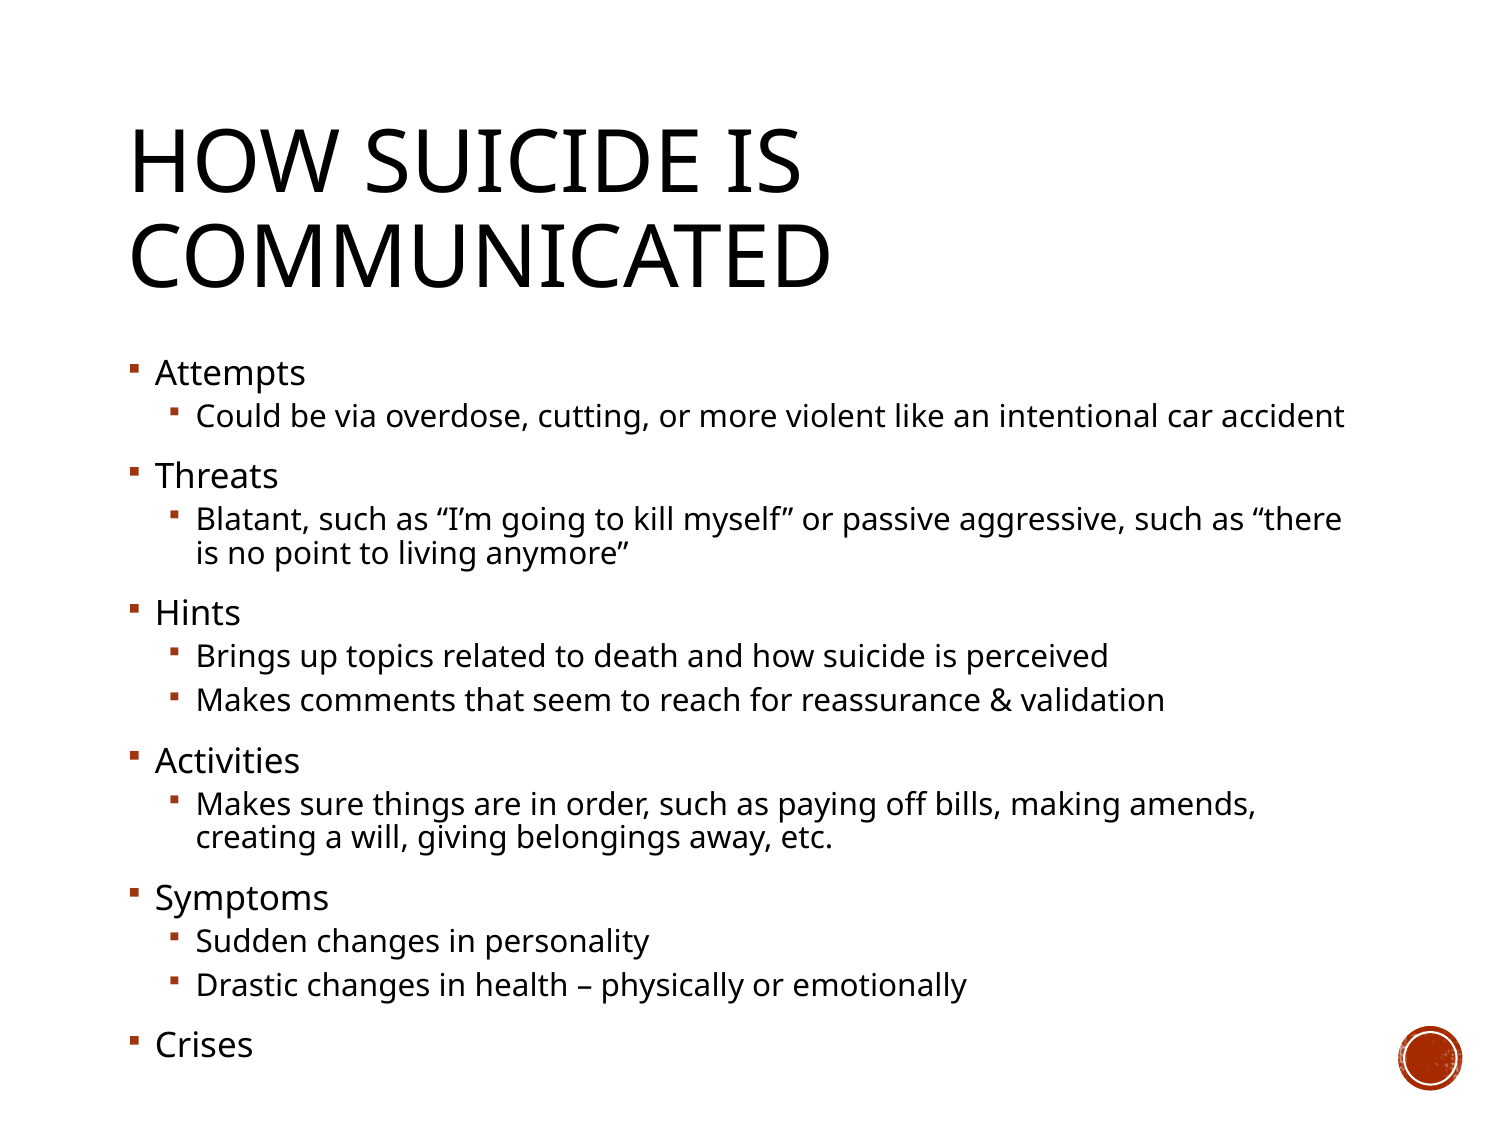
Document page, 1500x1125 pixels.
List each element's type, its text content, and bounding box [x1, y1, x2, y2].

title How suicide is communicated [112, 79, 1388, 344]
list Attempts Could be via overdose, cutting, or more violent like an intentional car accident Threats Blatant, such as “I’m going to kill myself” or passive aggressive, such as “there is no point to living anymore” Hints Brings up topics related to death and how suicide is perceived Makes comments that seem to reach for reassurance & validation Activities Makes sure things are in order, such as paying off bills, making amends, creating a will, giving belongings away, etc. Symptoms Sudden changes in personality Drastic changes in health – physically or emotionally Crises [112, 348, 1388, 1082]
